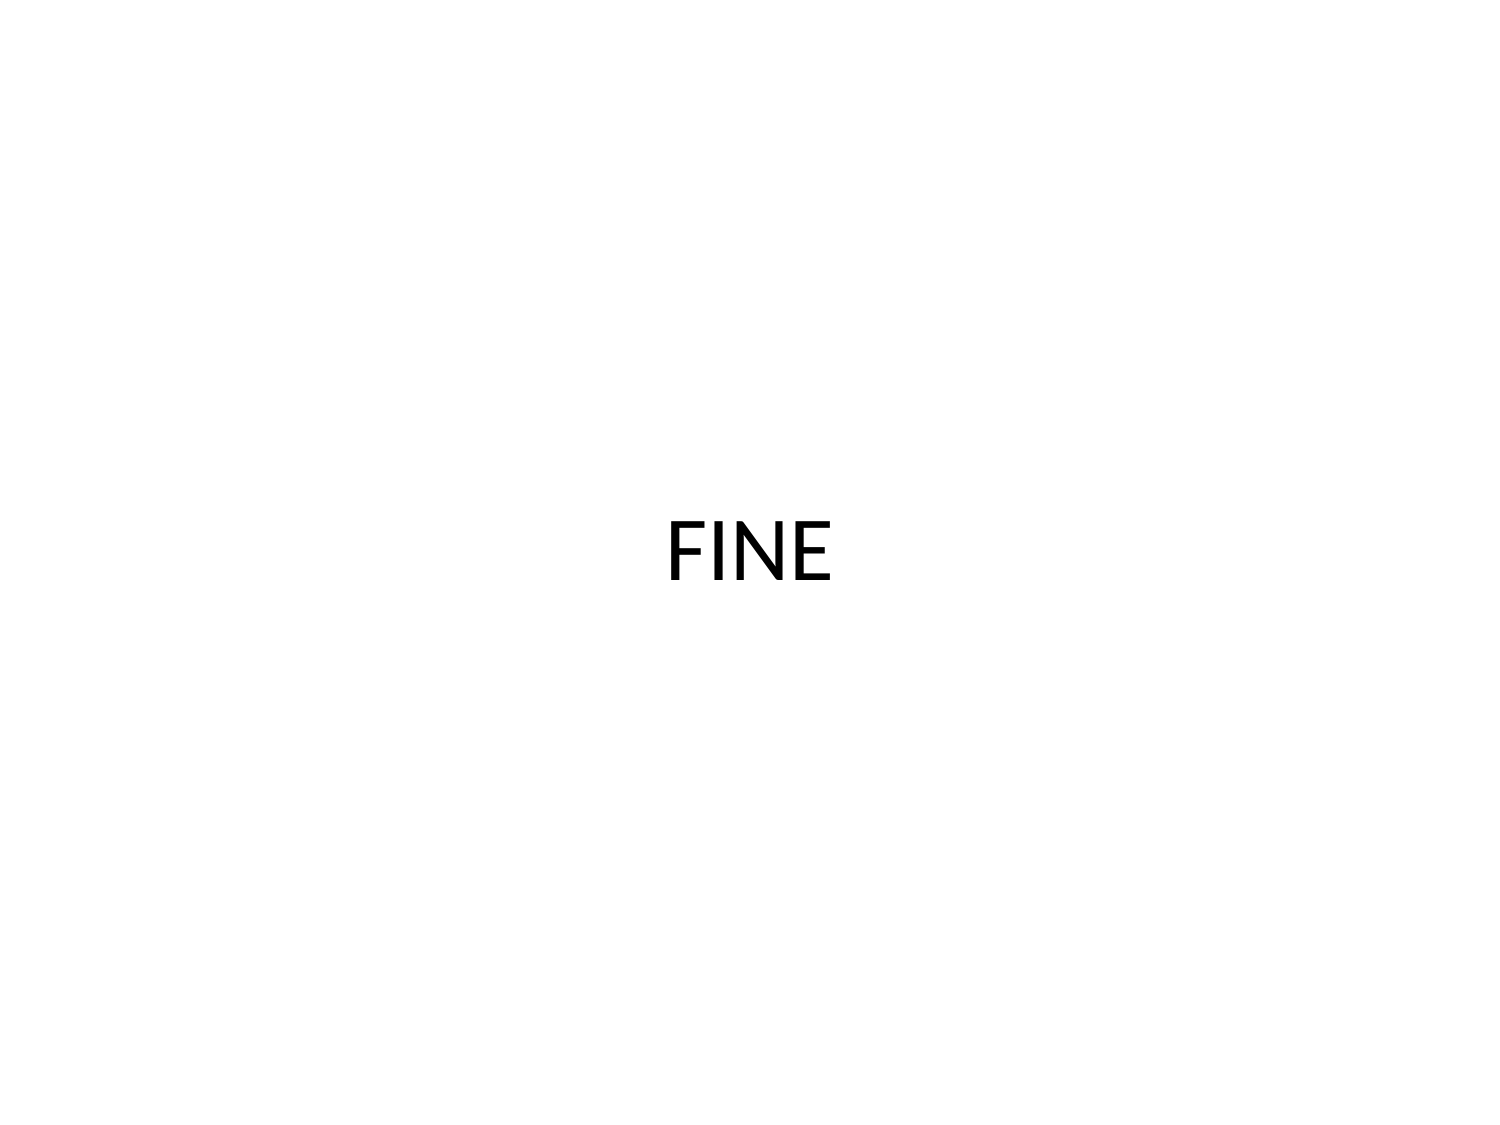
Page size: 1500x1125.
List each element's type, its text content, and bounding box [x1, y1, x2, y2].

title FINE [75, 450, 1425, 638]
